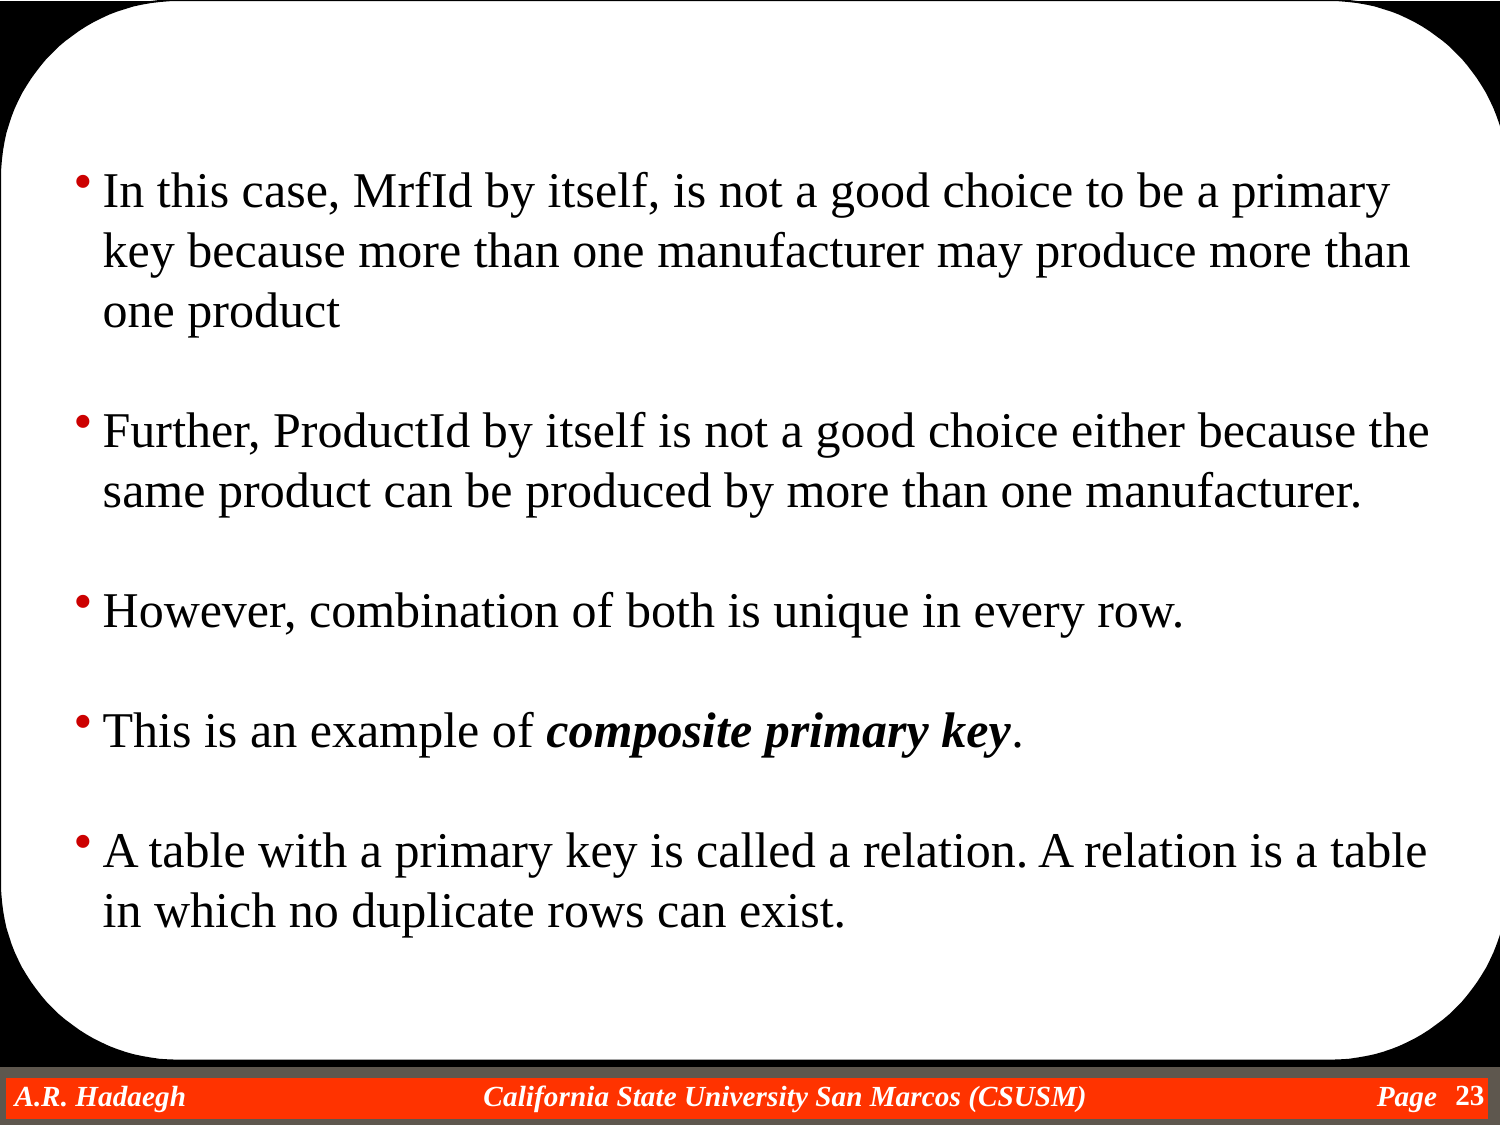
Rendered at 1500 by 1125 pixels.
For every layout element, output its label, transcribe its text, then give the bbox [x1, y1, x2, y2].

slide_number 23 [1387, 1068, 1500, 1125]
text_box In this case, MrfId by itself, is not a good choice to be a primary key because more than one manufacturer may produce more than one product Further, ProductId by itself is not a good choice either because the same product can be produced by more than one manufacturer. However, combination of both is unique in every row. This is an example of composite primary key. A table with a primary key is called a relation. A relation is a table in which no duplicate rows can exist. [59, 149, 1457, 945]
